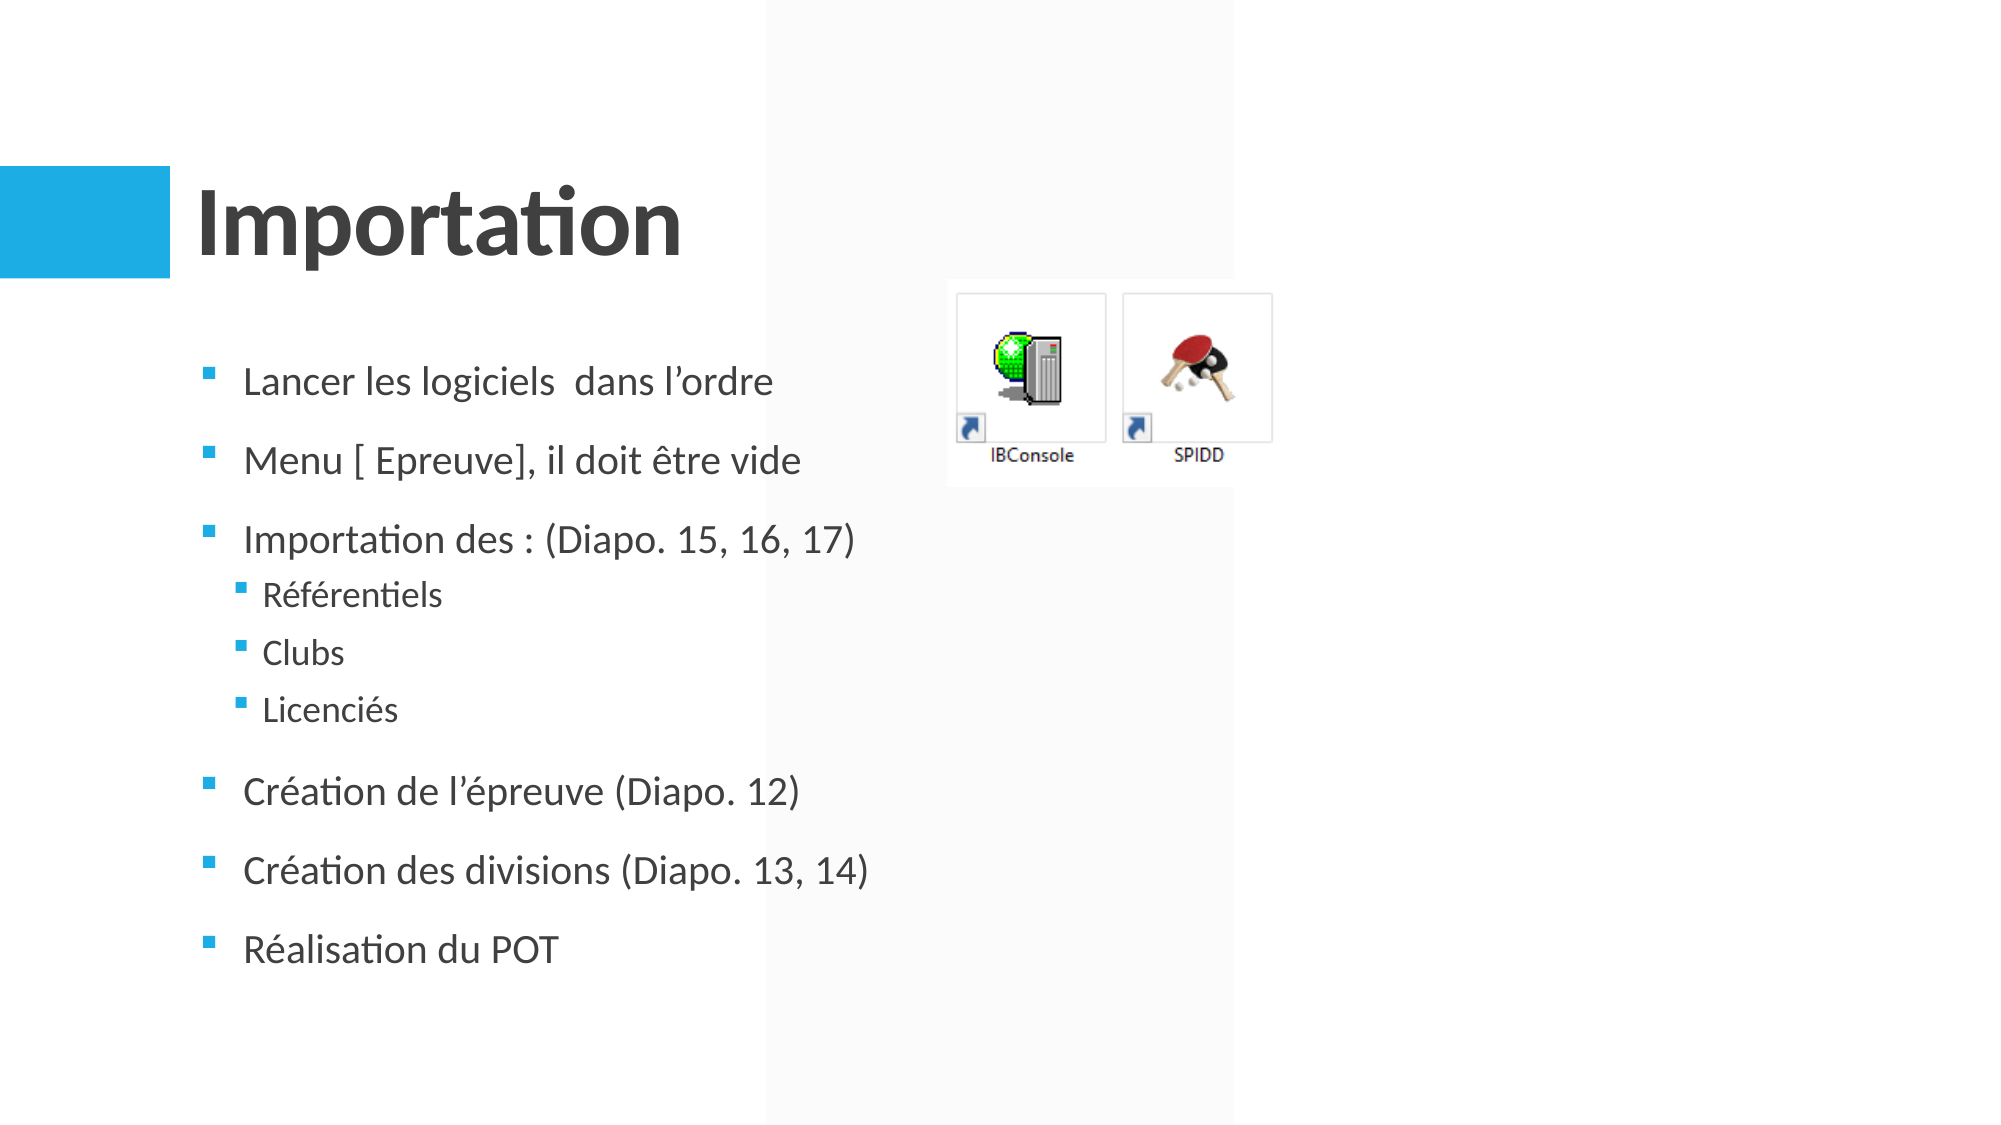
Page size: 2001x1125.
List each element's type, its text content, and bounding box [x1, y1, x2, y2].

title Importation [180, 47, 1830, 285]
list Lancer les logiciels dans l’ordre Menu [ Epreuve], il doit être vide Importation des : (Diapo. 15, 16, 17) Référentiels Clubs Licenciés Création de l’épreuve (Diapo. 12) Création des divisions (Diapo. 13, 14) Réalisation du POT [199, 345, 1818, 1089]
picture [947, 278, 1293, 488]
